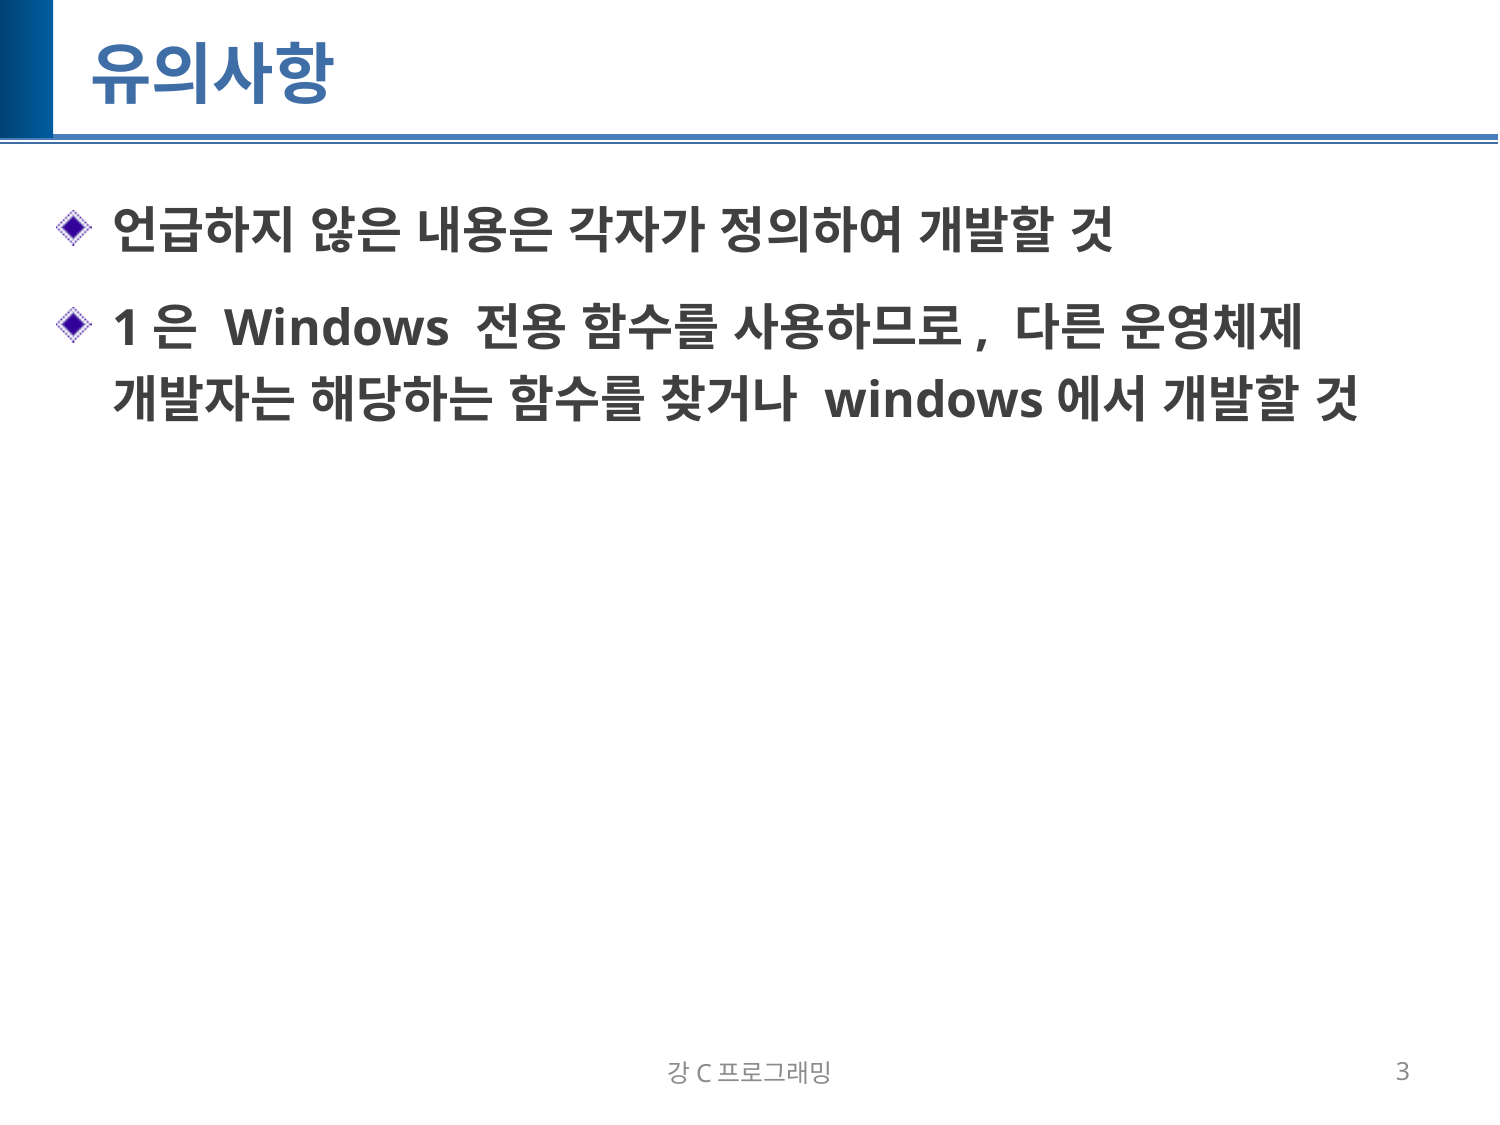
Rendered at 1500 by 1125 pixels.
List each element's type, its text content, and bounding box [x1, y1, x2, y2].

picture [56, 307, 92, 343]
slide_number 3 [1074, 1042, 1425, 1103]
title 유의사항 [75, 32, 1425, 113]
list 언급하지 않은 내용은 각자가 정의하여 개발할 것 1은 Windows 전용 함수를 사용하므로, 다른 운영체제 개발자는 해당하는 함수를 찾거나 windows에서 개발할 것 [41, 178, 1391, 995]
footer 강C프로그래밍 [512, 1042, 988, 1103]
picture [56, 210, 92, 246]
